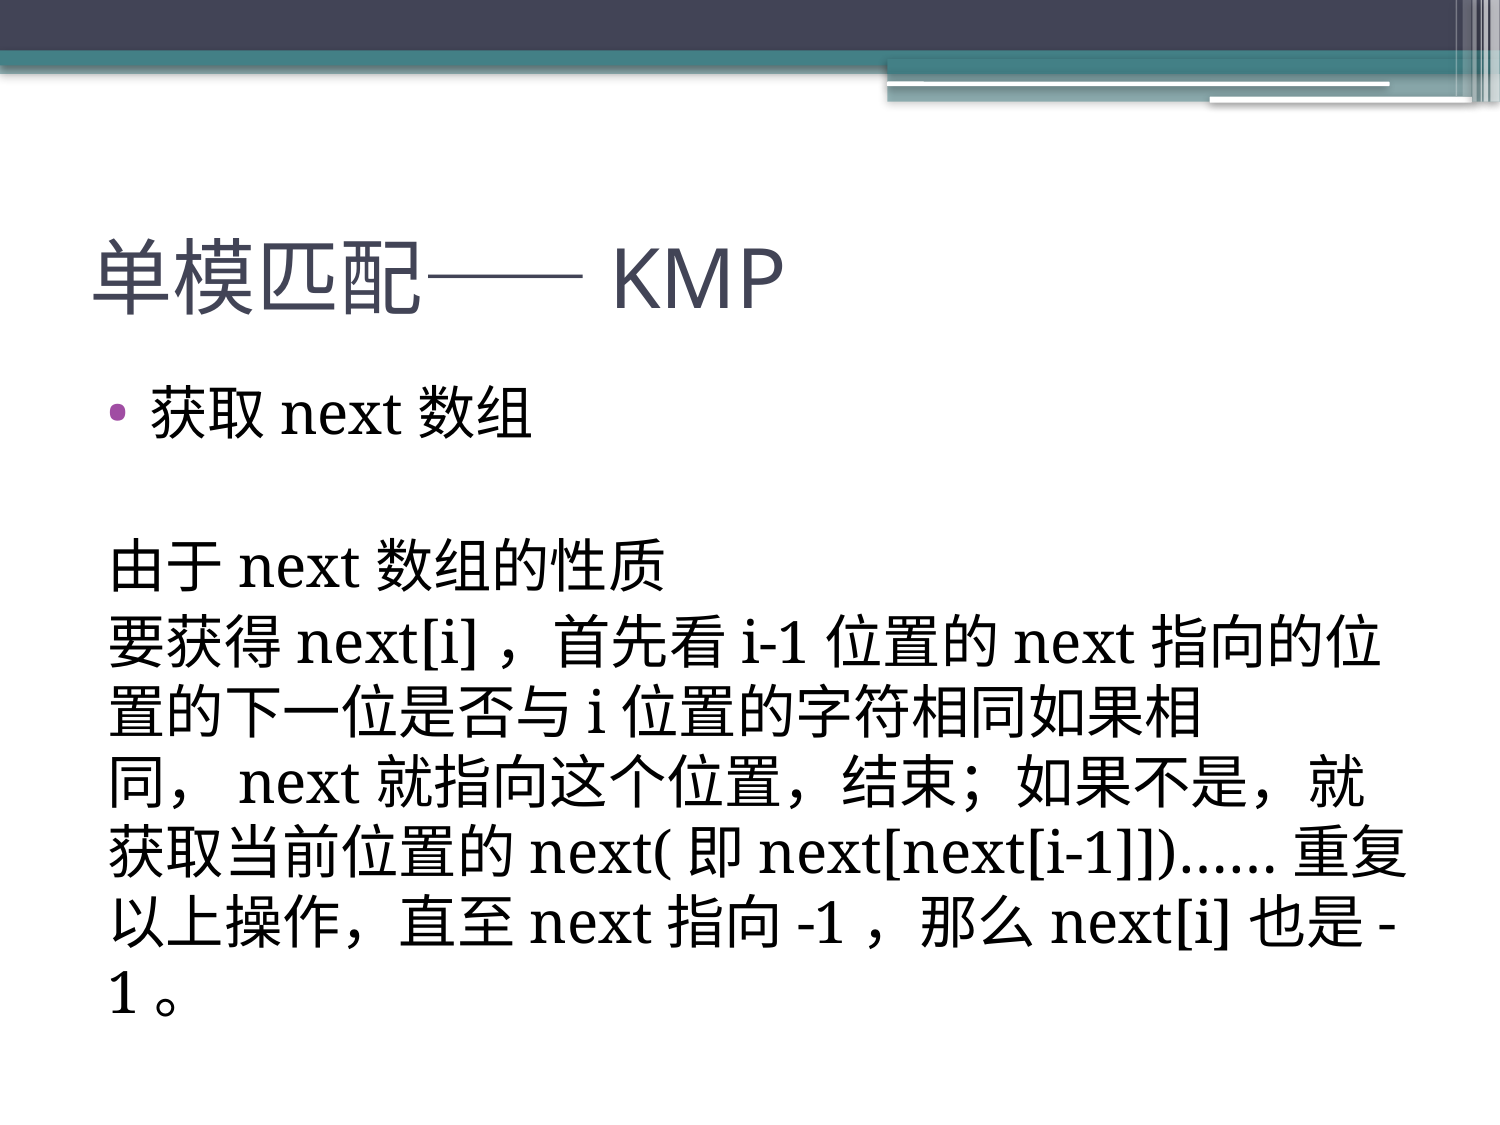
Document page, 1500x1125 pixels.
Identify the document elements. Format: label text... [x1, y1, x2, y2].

list 获取next数组 由于next数组的性质 要获得next[i]，首先看i-1位置的next指向的位置的下一位是否与i位置的字符相同如果相同，next就指向这个位置，结束；如果不是，就获取当前位置的next(即next[next[i-1]])……重复以上操作，直至next指向-1，那么next[i]也是-1。 [75, 368, 1425, 1079]
title 单模匹配——KMP [75, 187, 1425, 363]
